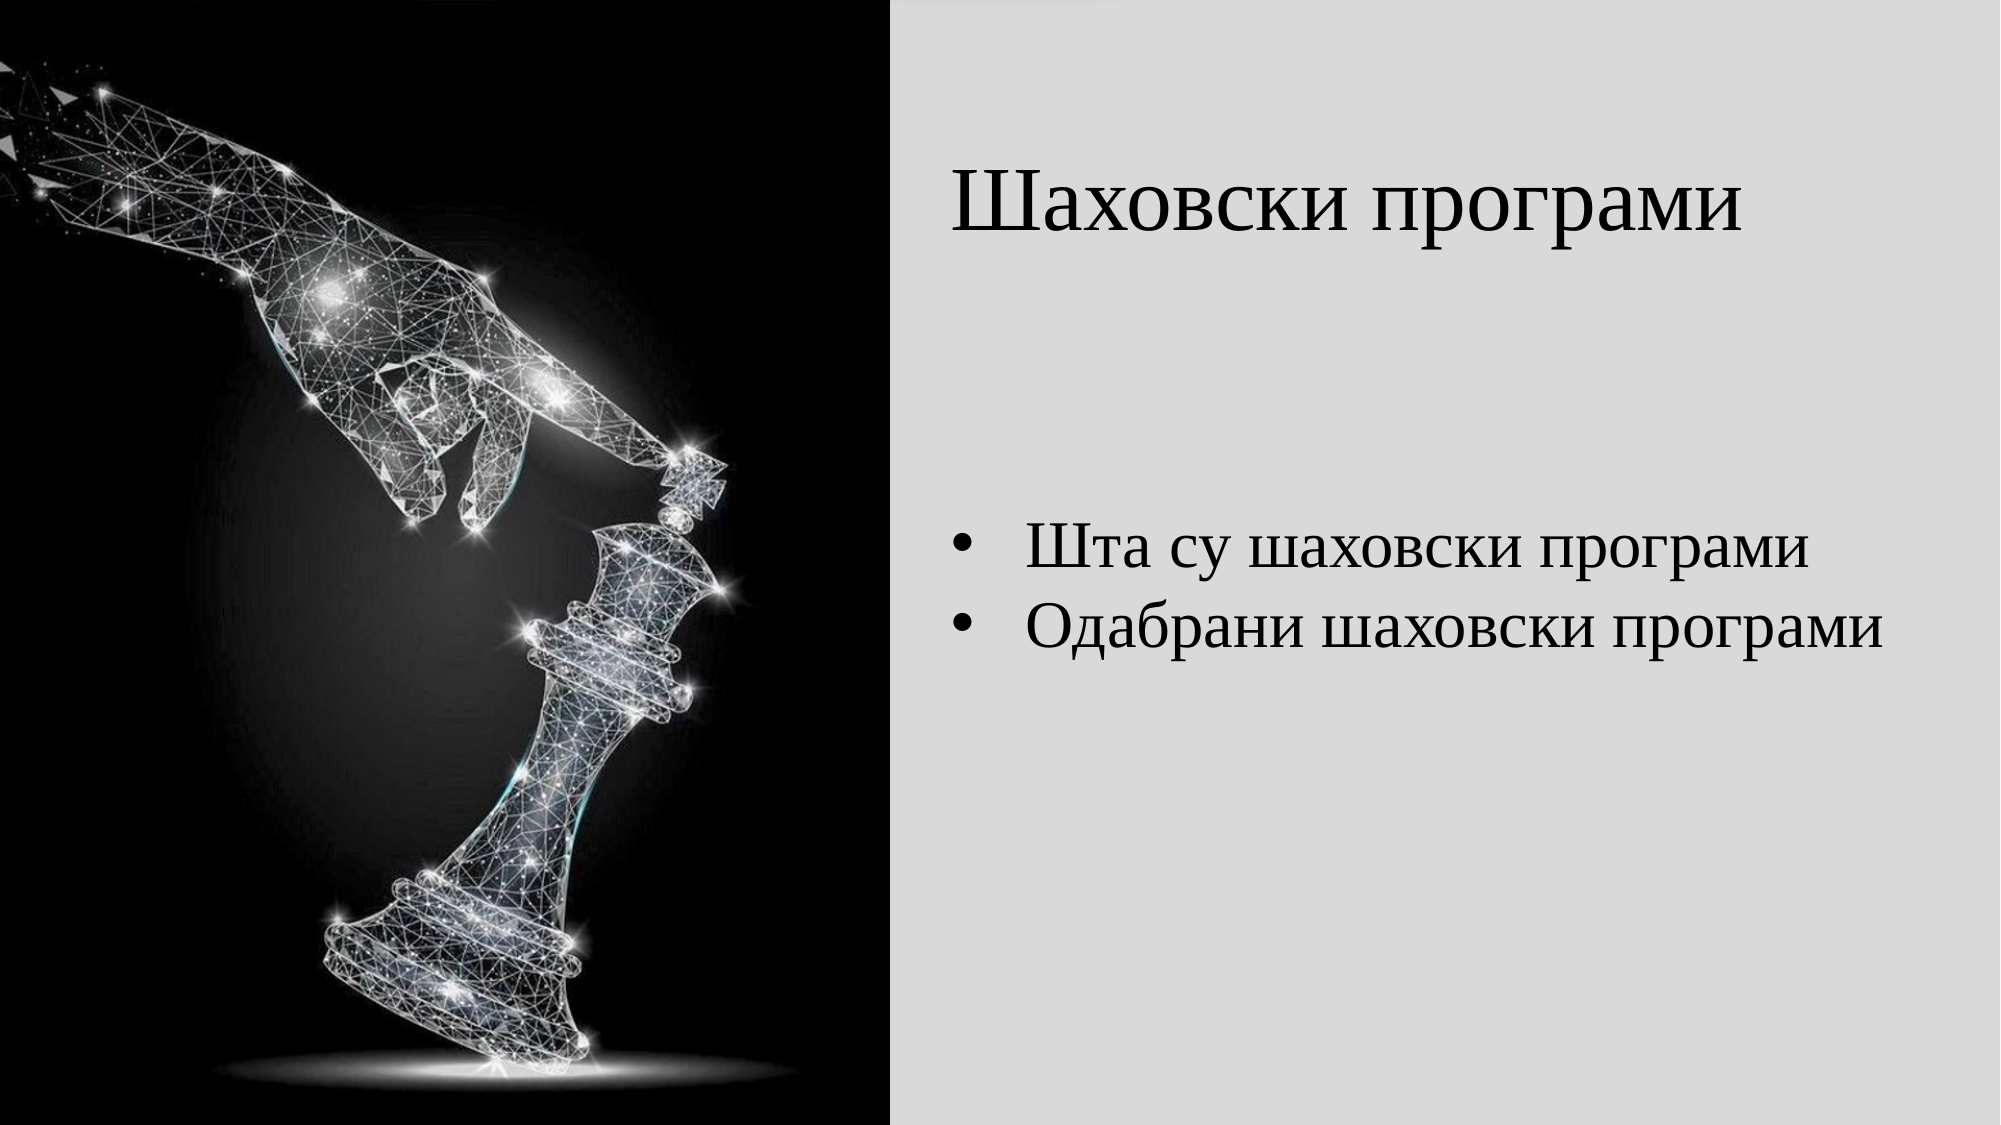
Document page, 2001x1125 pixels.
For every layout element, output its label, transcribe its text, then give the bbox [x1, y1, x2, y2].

text_box Шта су шаховски програми Одабрани шаховски програми [936, 493, 1901, 714]
text_box Шаховски програми [935, 131, 1760, 257]
picture [0, 0, 2001, 1125]
